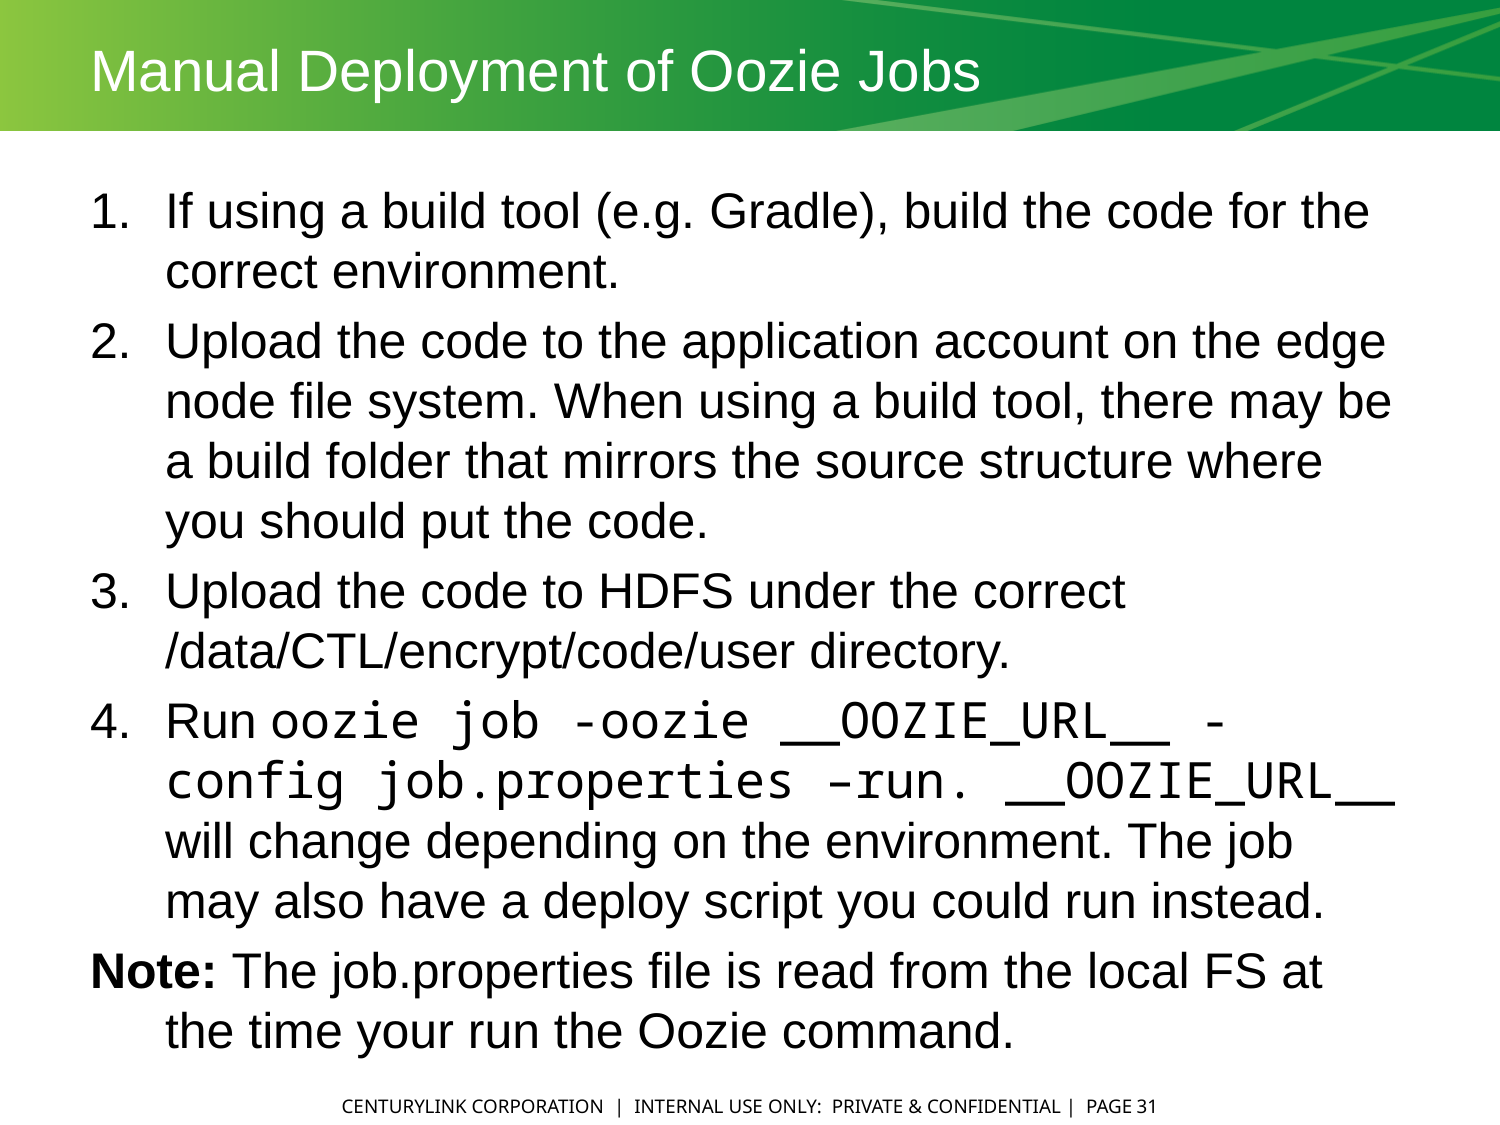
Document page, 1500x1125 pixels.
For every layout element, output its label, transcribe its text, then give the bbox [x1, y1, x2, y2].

title Manual Deployment of Oozie Jobs [74, 25, 1451, 126]
picture [0, 0, 1500, 131]
list If using a build tool (e.g. Gradle), build the code for the correct environment. Upload the code to the application account on the edge node file system. When using a build tool, there may be a build folder that mirrors the source structure where you should put the code. Upload the code to HDFS under the correct /data/CTL/encrypt/code/user directory. Run oozie job -oozie __OOZIE_URL__ -config job.properties –run. __OOZIE_URL__ will change depending on the environment. The job may also have a deploy script you could run instead. Note: The job.properties file is read from the local FS at the time your run the Oozie command. [74, 170, 1413, 888]
